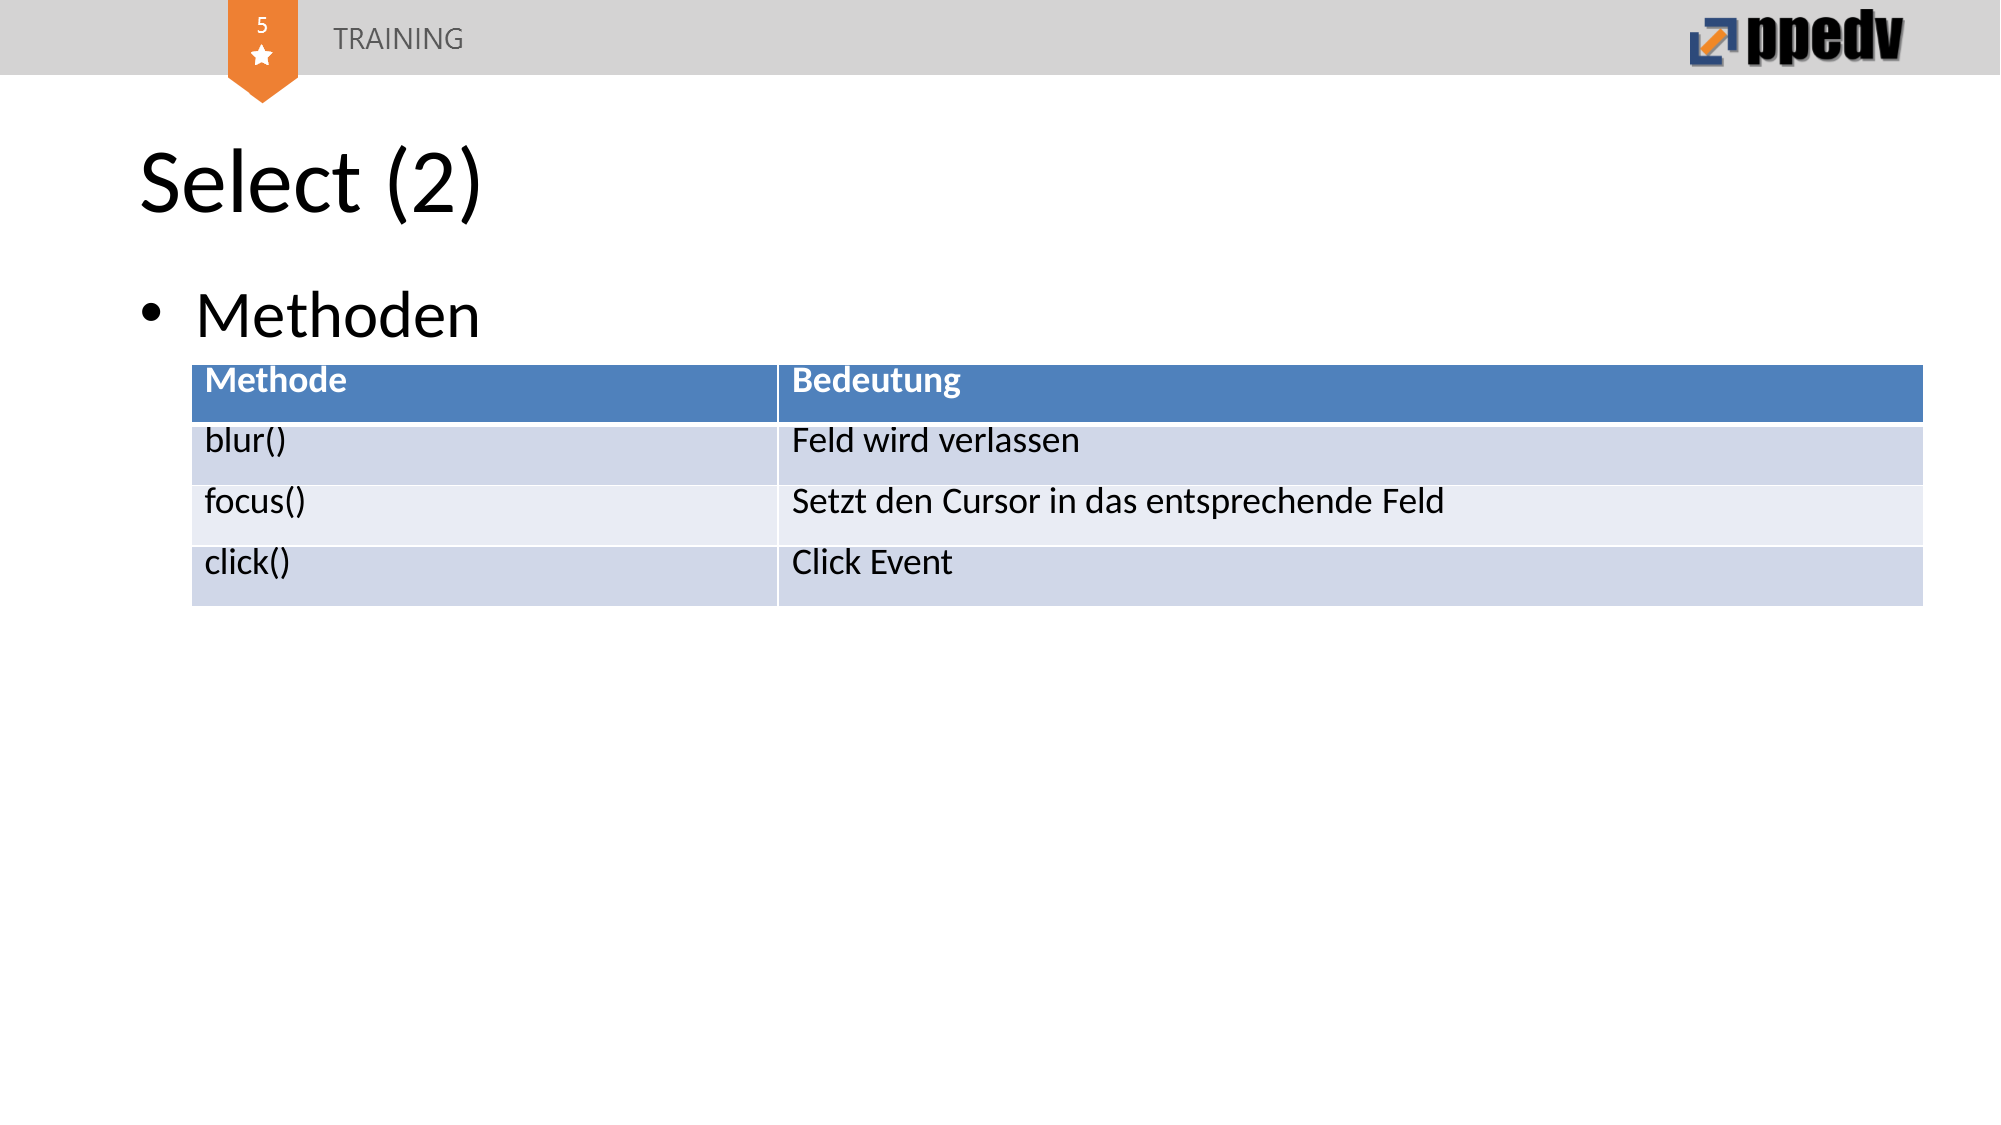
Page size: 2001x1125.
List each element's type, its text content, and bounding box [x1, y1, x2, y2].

table_header Methode [192, 365, 777, 422]
table_cell Setzt den Cursor in das entsprechende Feld [779, 486, 1923, 545]
picture [0, 0, 2000, 104]
table_cell blur() [192, 427, 777, 485]
text_box Methoden [137, 271, 484, 352]
title Select (2) [137, 82, 1863, 271]
table_cell click() [192, 547, 777, 606]
table_cell Feld wird verlassen [779, 427, 1923, 485]
table_cell Click Event [779, 547, 1923, 606]
table_cell focus() [192, 486, 777, 545]
table_header Bedeutung [779, 365, 1923, 422]
